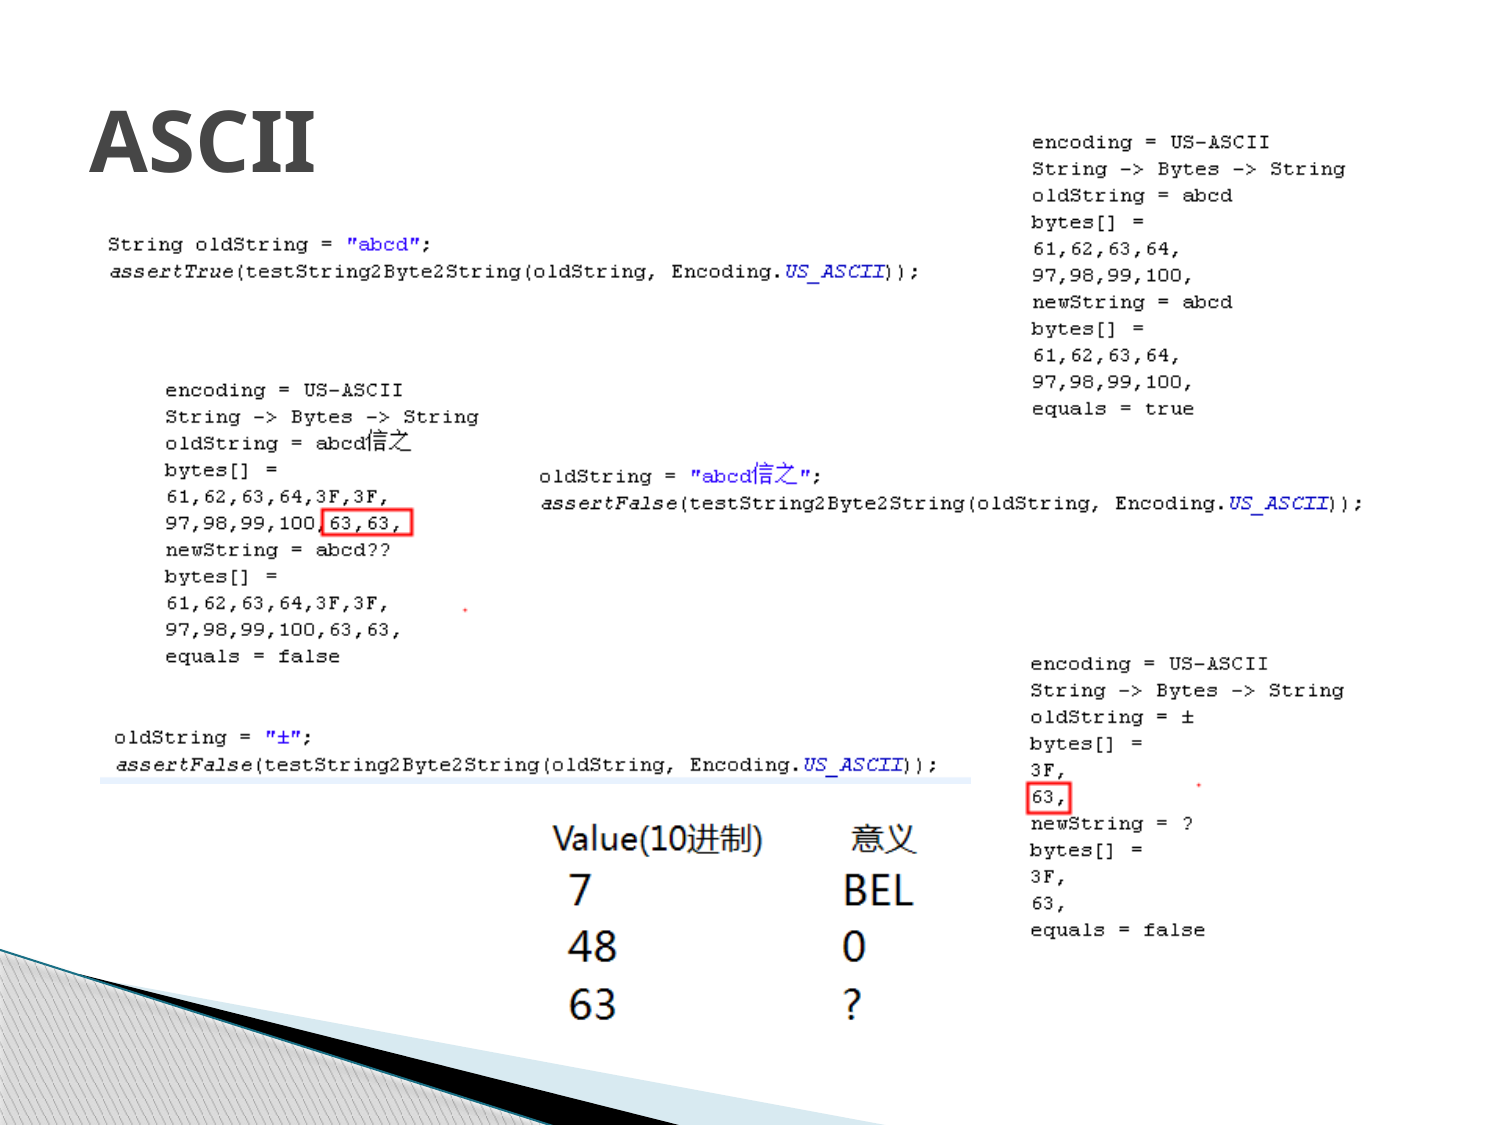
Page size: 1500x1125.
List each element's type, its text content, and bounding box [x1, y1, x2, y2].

picture [159, 373, 499, 673]
picture [1021, 125, 1361, 429]
picture [1021, 644, 1355, 955]
picture [537, 810, 937, 1032]
title ASCII [75, 45, 1425, 233]
picture [100, 715, 971, 784]
picture [525, 455, 1373, 519]
picture [100, 219, 948, 289]
